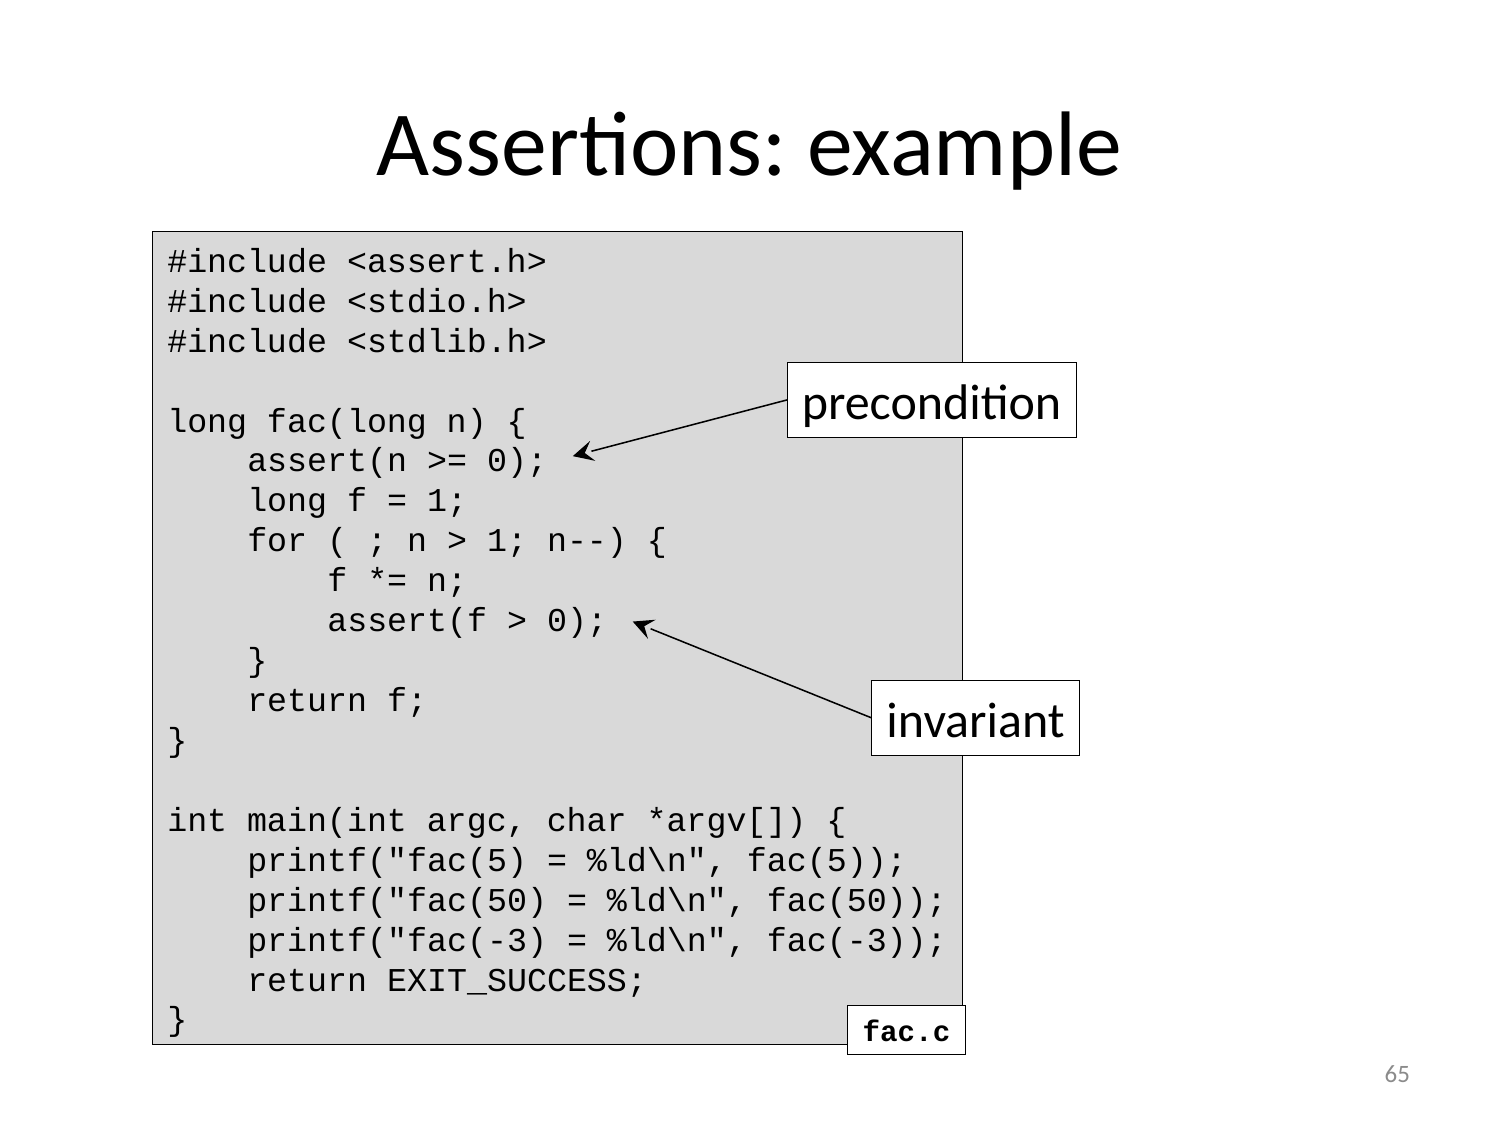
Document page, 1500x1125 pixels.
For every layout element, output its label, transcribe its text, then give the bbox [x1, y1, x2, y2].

title Assertions: example [75, 45, 1425, 233]
slide_number 65 [1074, 1042, 1425, 1103]
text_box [147, 231, 968, 1056]
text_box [632, 621, 1081, 757]
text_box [572, 362, 1079, 457]
